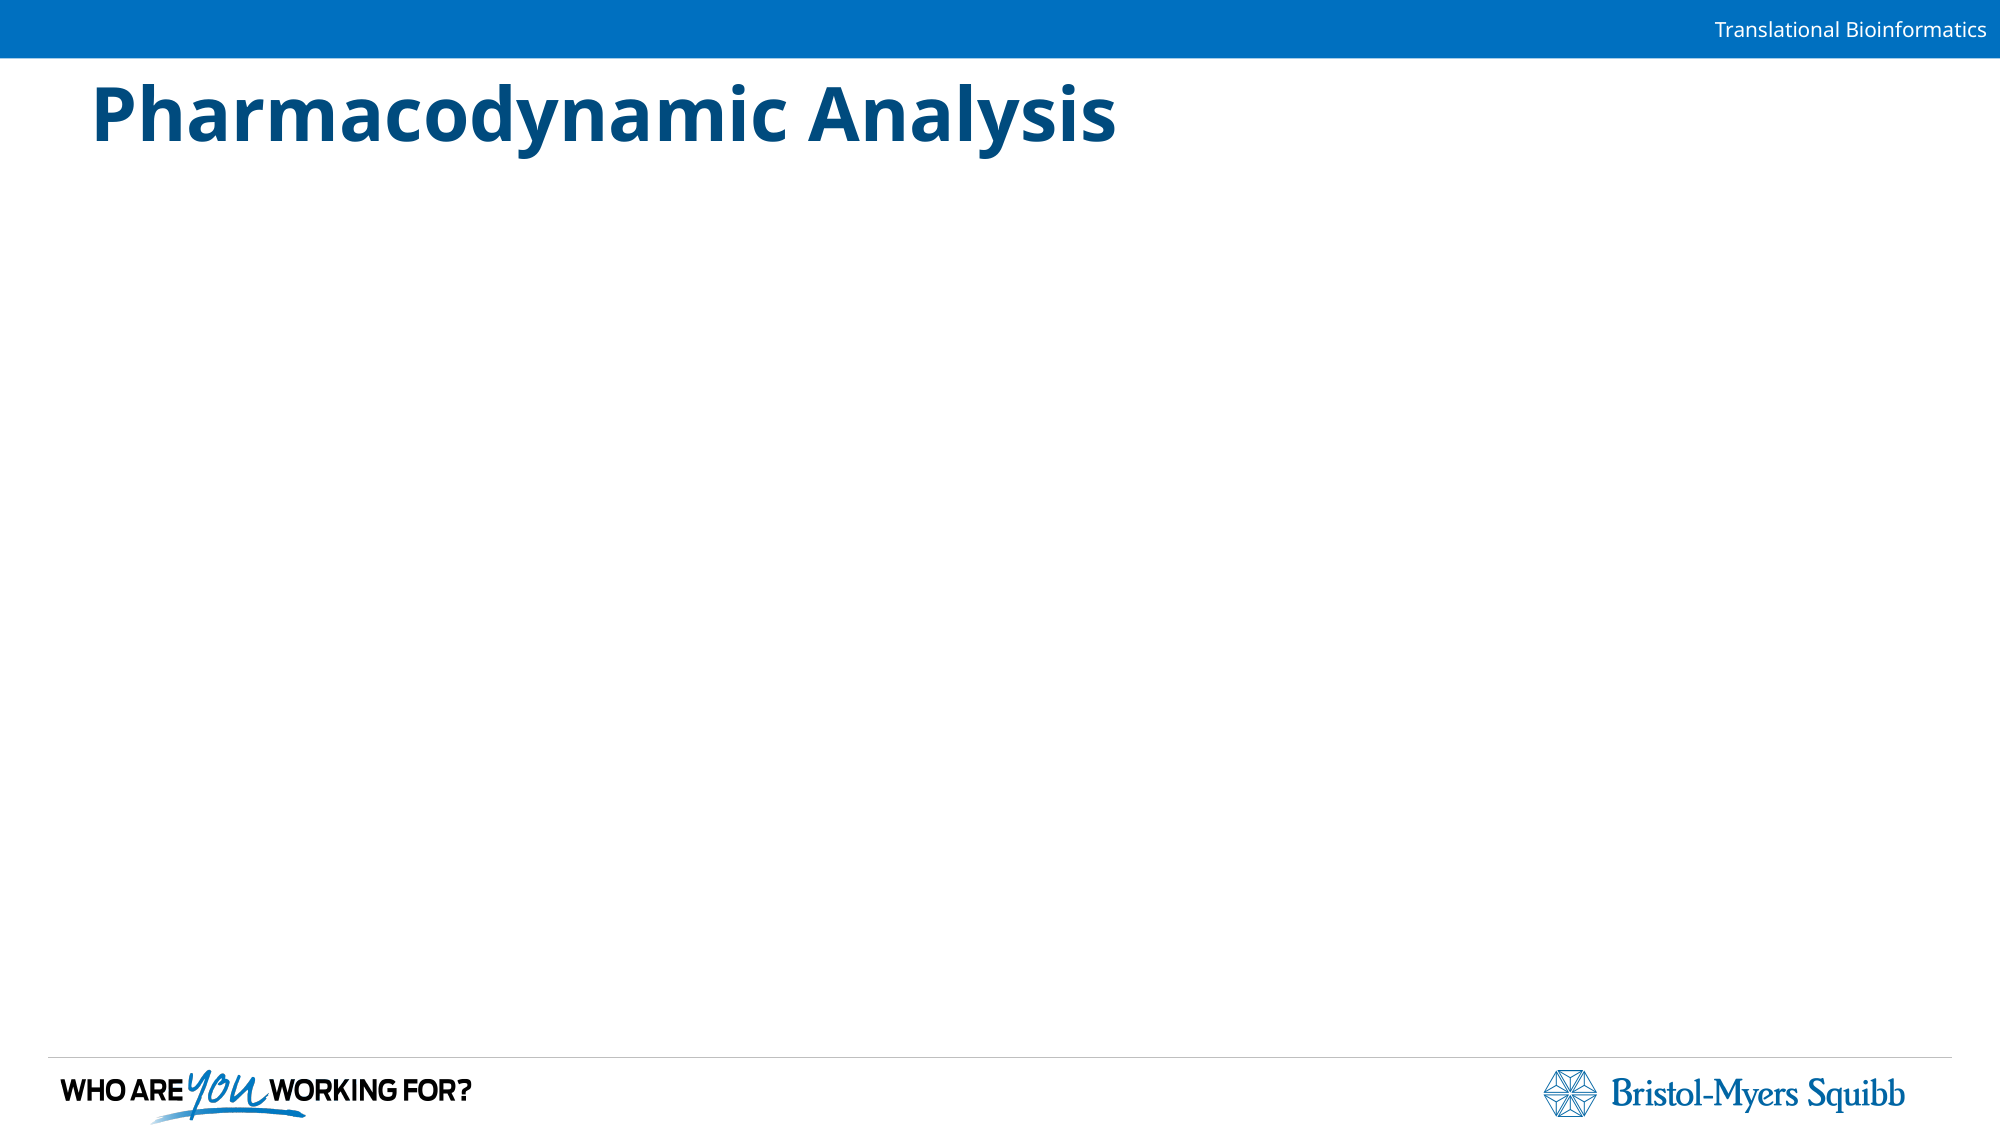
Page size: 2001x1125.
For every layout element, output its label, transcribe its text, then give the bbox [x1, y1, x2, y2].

title Pharmacodynamic Analysis [82, 69, 1997, 167]
picture [1543, 1070, 1905, 1117]
picture [4, 1052, 522, 1125]
